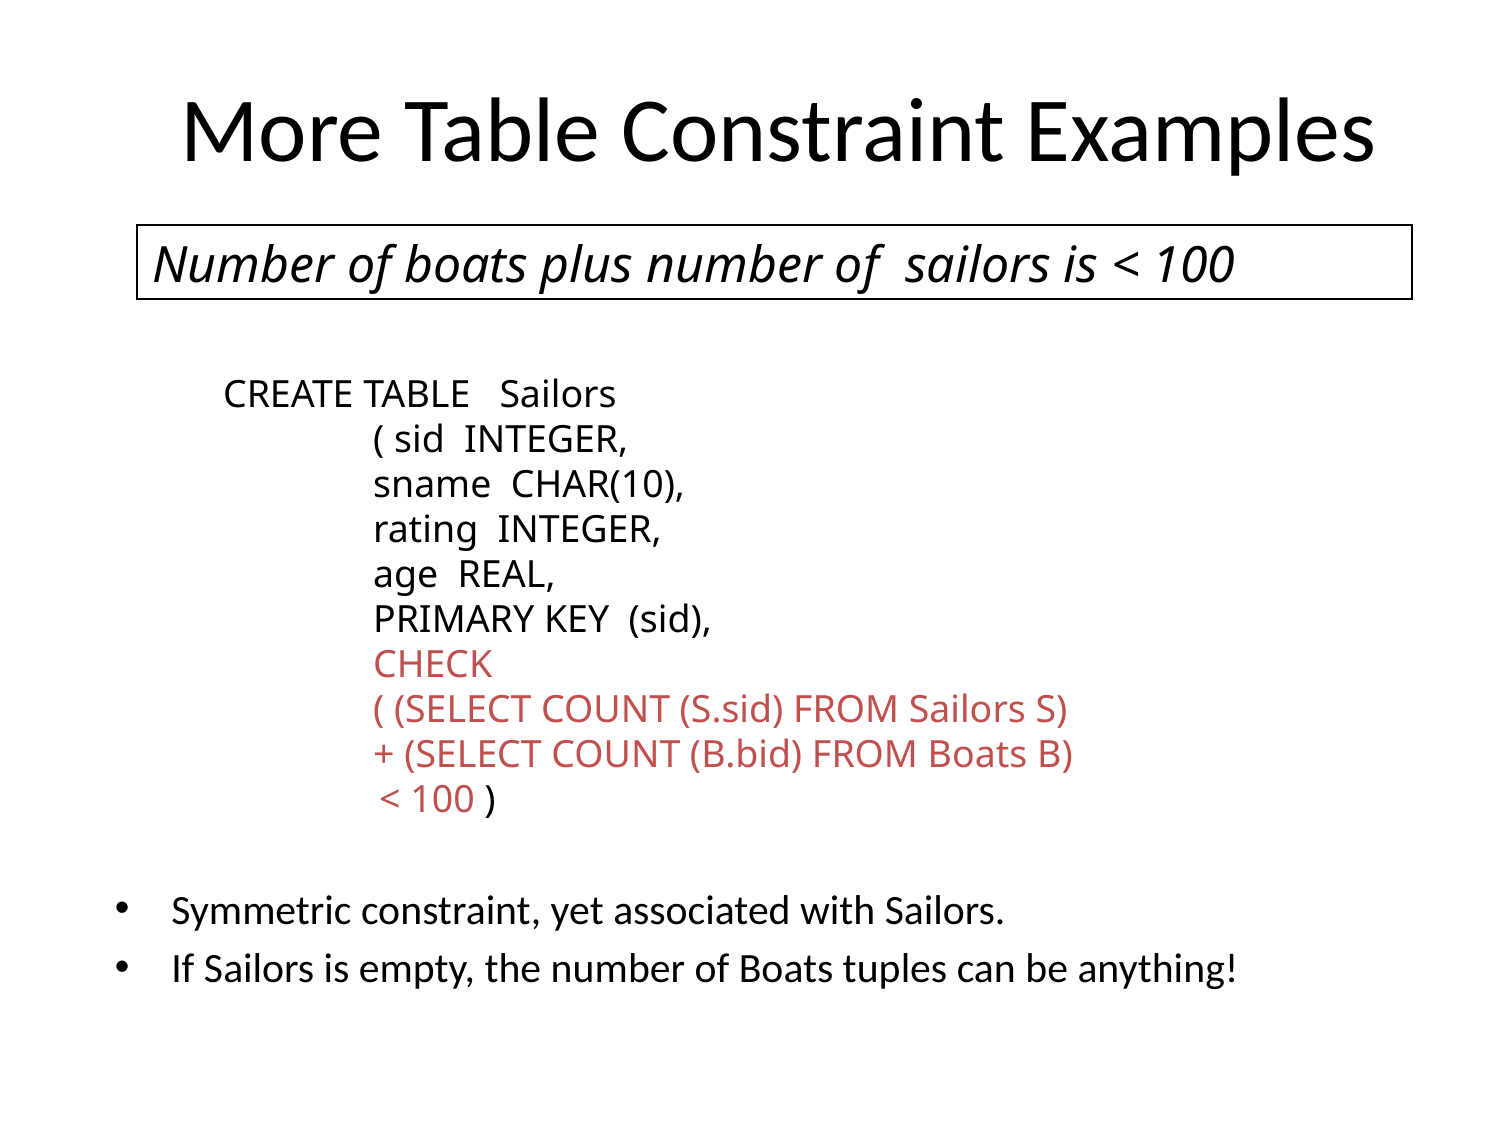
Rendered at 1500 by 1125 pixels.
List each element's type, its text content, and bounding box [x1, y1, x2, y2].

list Symmetric constraint, yet associated with Sailors. If Sailors is empty, the number of Boats tuples can be anything! [99, 875, 1500, 1125]
text_box CREATE TABLE Sailors ( sid INTEGER, sname CHAR(10), rating INTEGER, age REAL, PRIMARY KEY (sid), CHECK ( (SELECT COUNT (S.sid) FROM Sailors S) + (SELECT COUNT (B.bid) FROM Boats B) < 100 ) [208, 362, 1089, 872]
title More Table Constraint Examples [37, 37, 1500, 213]
text_box Number of boats plus number of sailors is < 100 [137, 224, 1413, 300]
